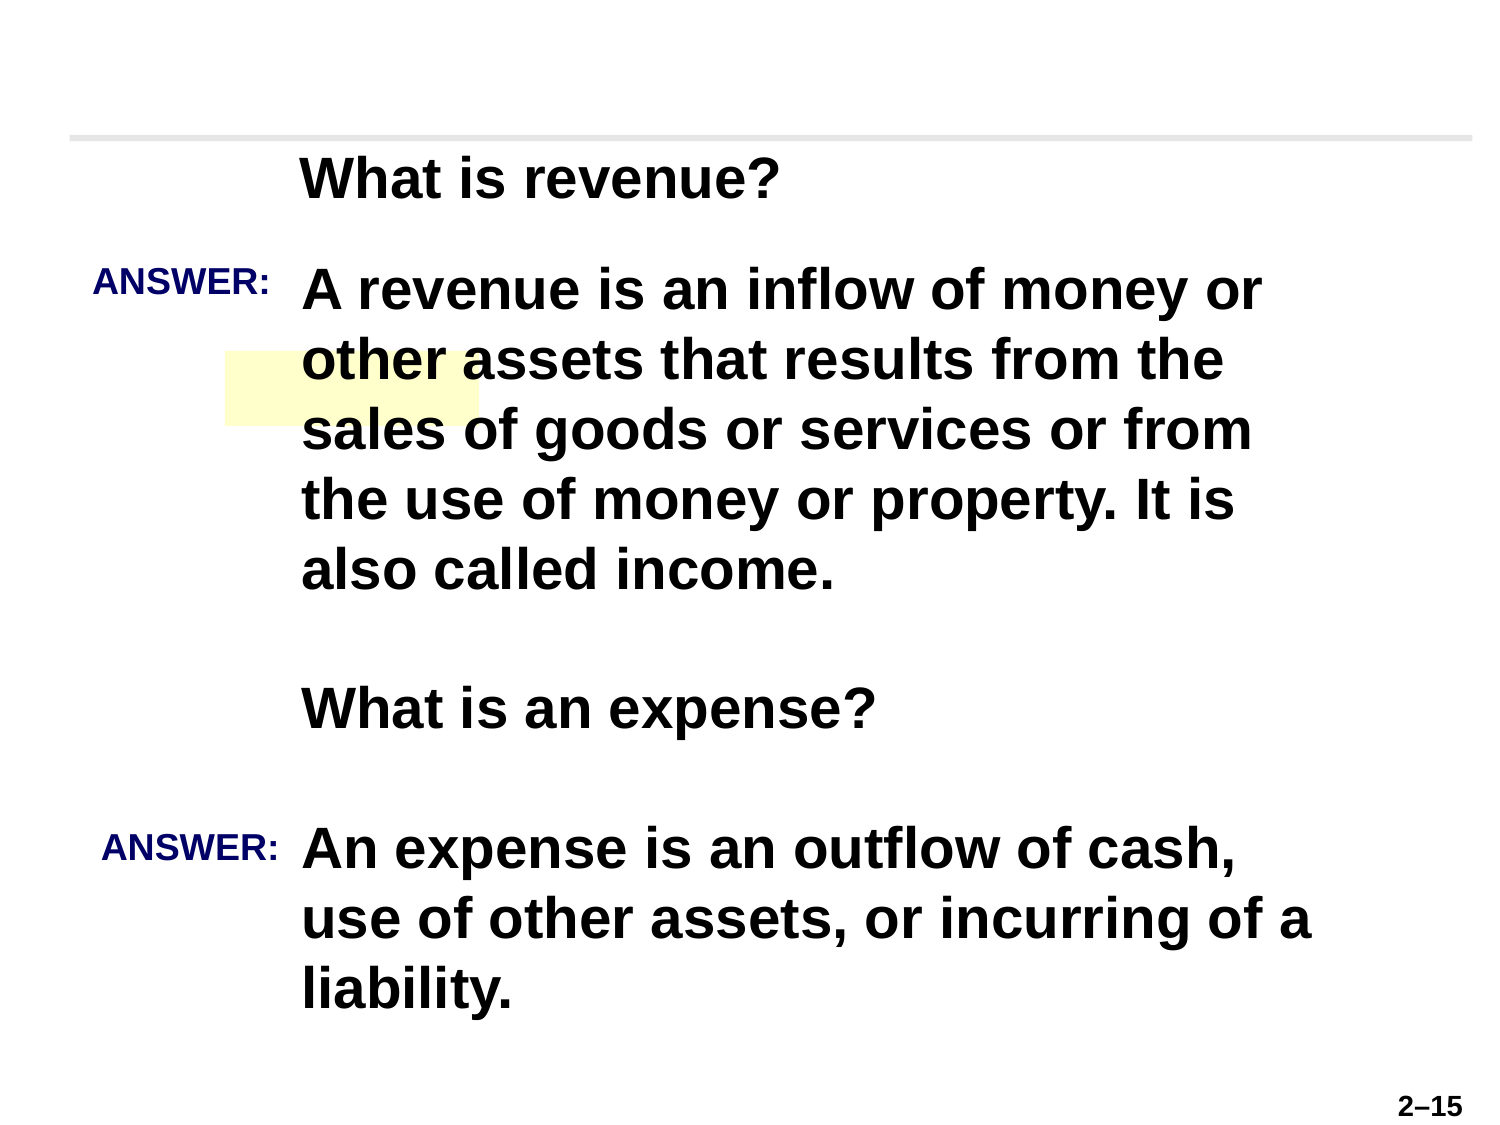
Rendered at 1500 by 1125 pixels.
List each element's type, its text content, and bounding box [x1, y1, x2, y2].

text_box What is revenue? [284, 133, 814, 218]
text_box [76, 243, 1341, 1125]
